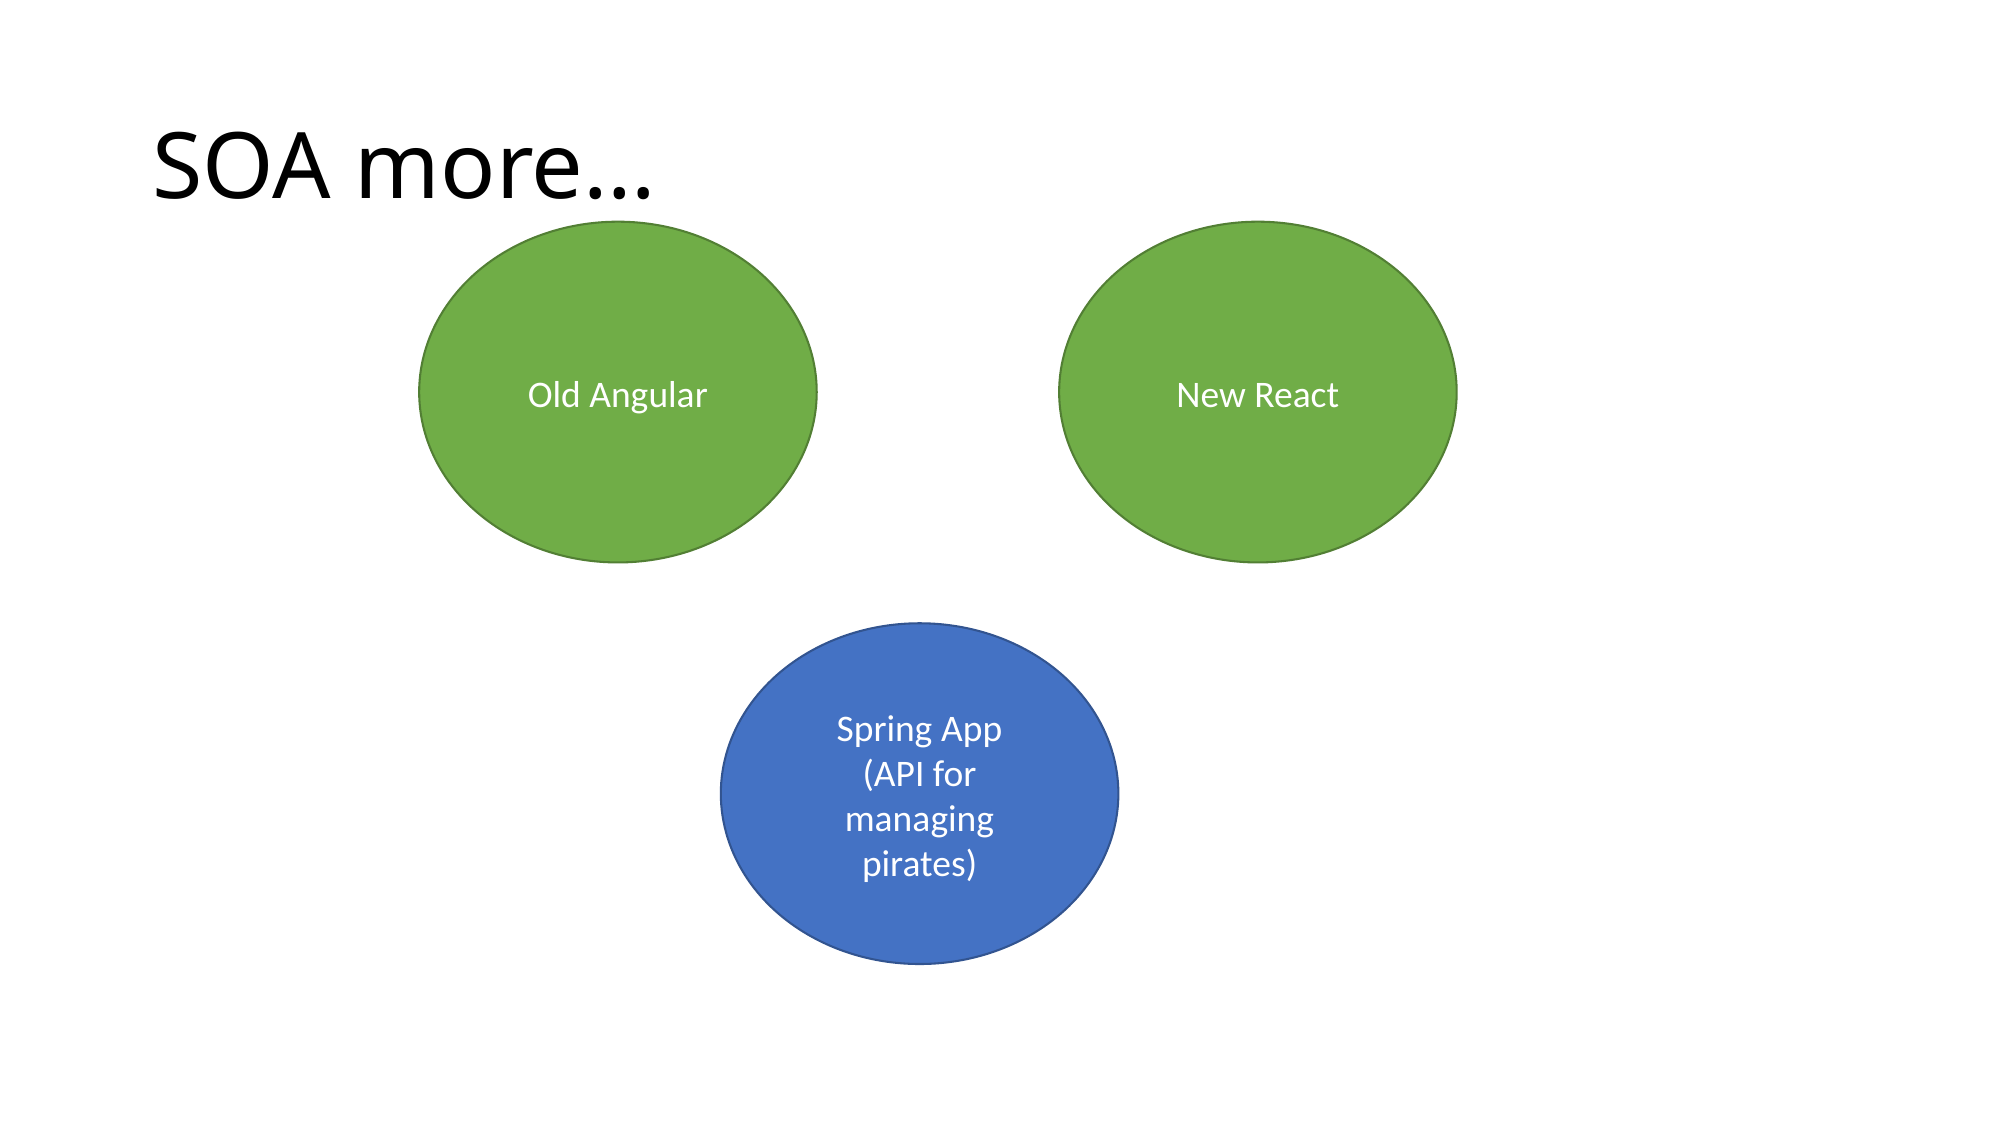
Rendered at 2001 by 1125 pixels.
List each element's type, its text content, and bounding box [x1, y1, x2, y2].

title SOA more… [137, 59, 1863, 278]
text_box Spring App (API for managing pirates) [719, 622, 1120, 966]
text_box Old Angular [418, 220, 818, 564]
text_box New React [1058, 220, 1458, 564]
